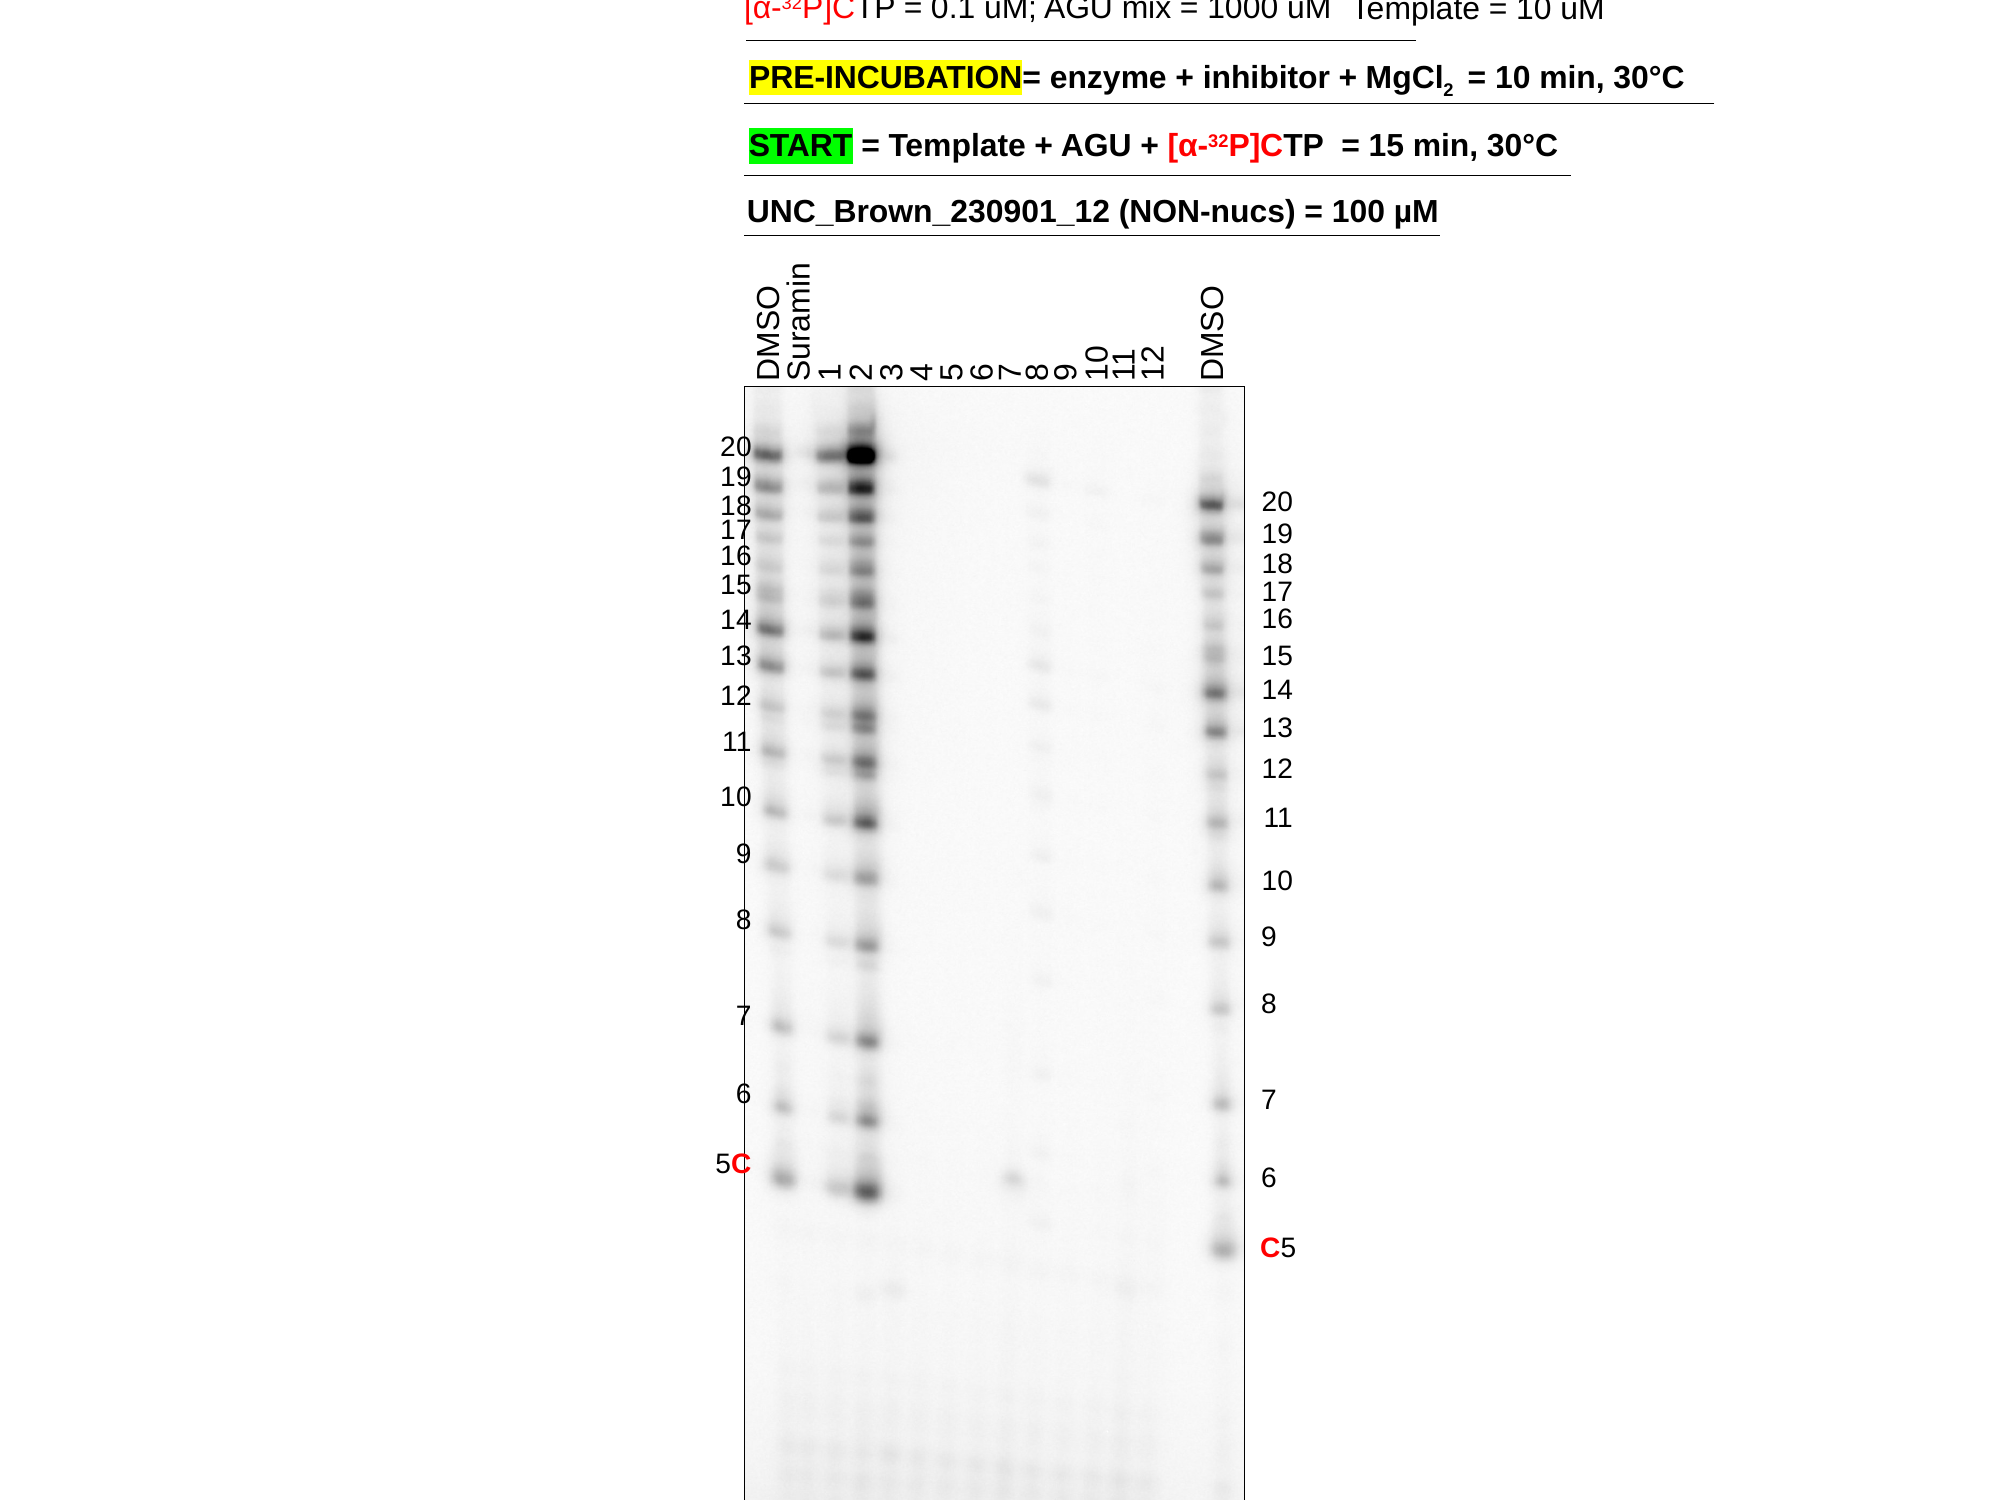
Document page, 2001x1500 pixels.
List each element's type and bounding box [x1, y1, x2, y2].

text_box [662, 0, 1715, 1500]
